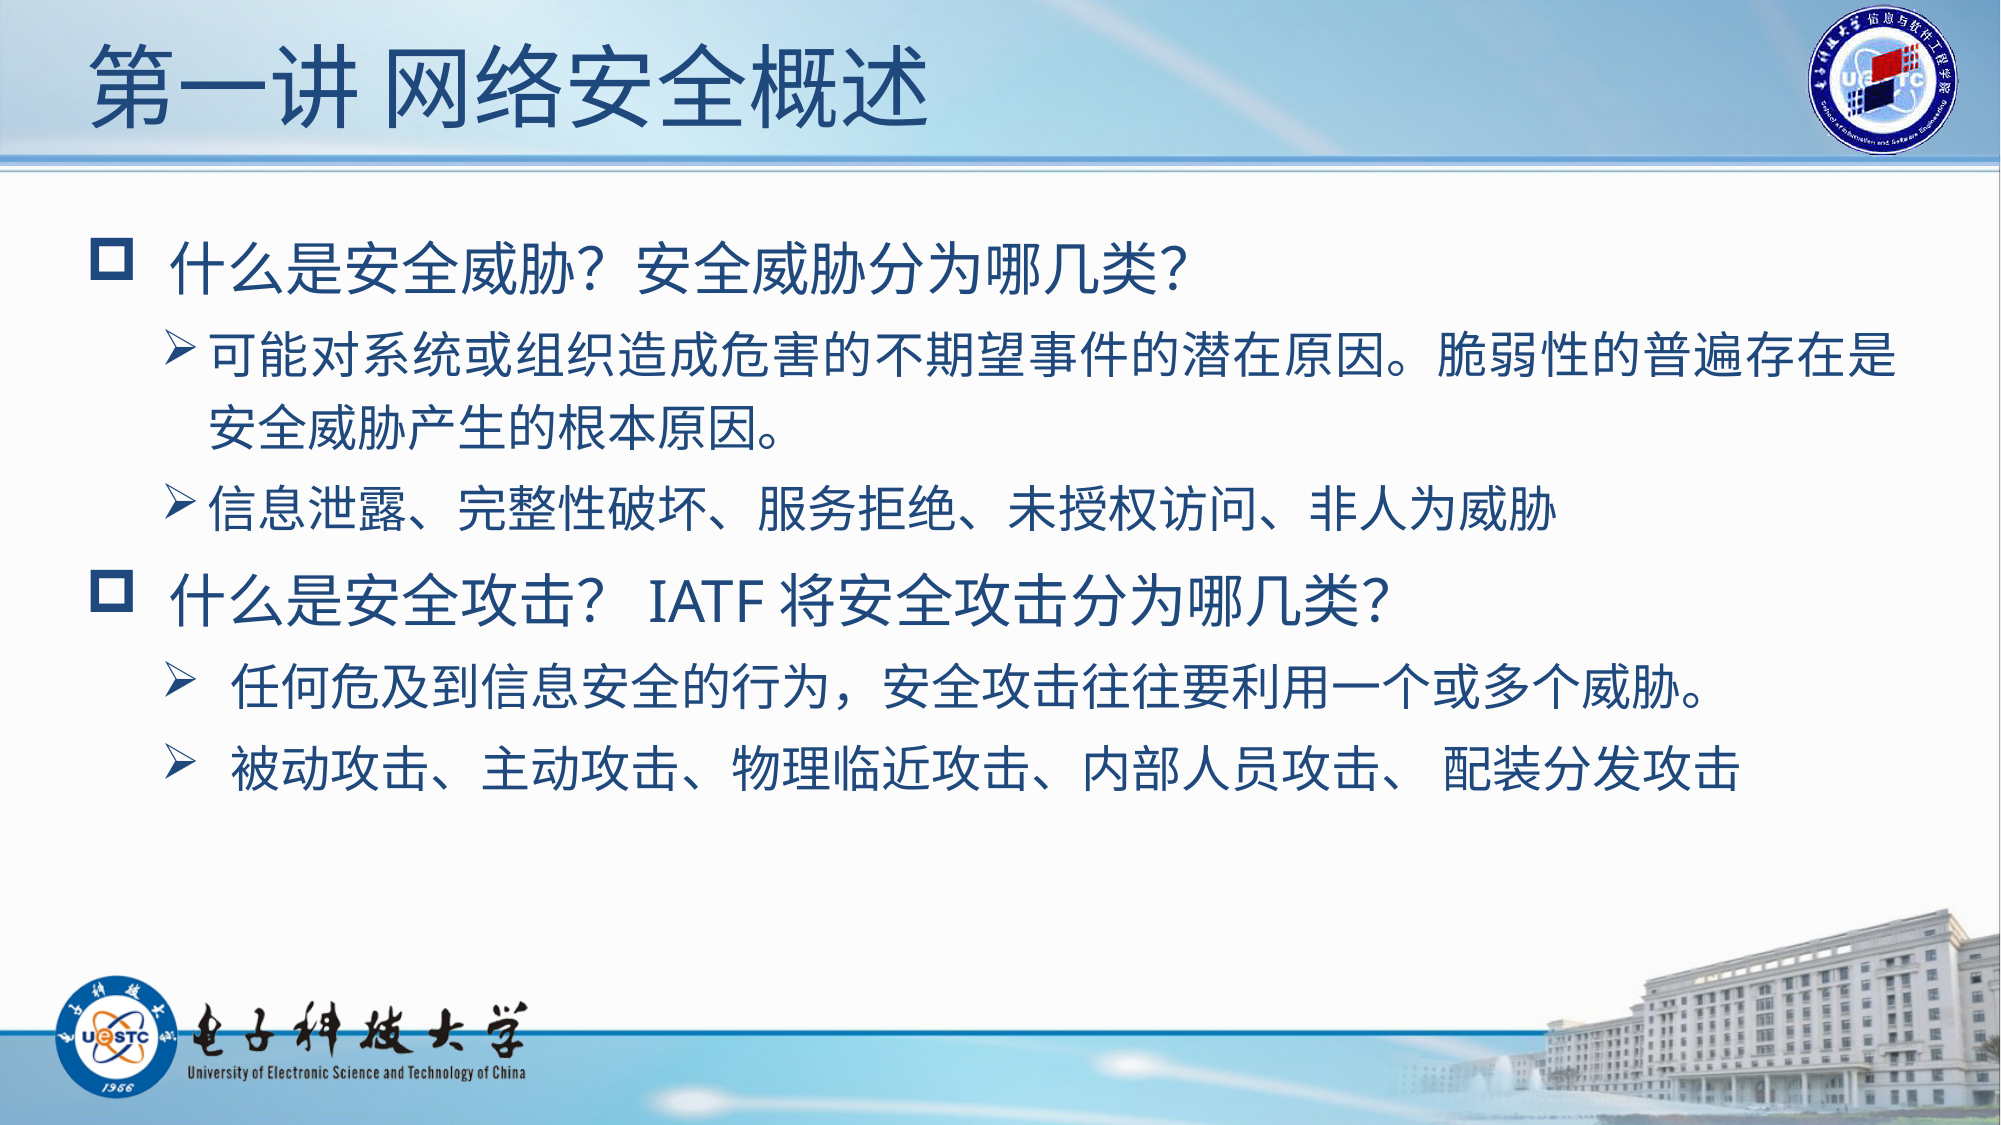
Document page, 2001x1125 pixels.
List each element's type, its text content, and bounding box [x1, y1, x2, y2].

picture [0, 0, 2001, 1125]
list 什么是安全威胁？安全威胁分为哪几类？ 可能对系统或组织造成危害的不期望事件的潜在原因。脆弱性的普遍存在是安全威胁产生的根本原因。 信息泄露、完整性破坏、服务拒绝、未授权访问、非人为威胁 什么是安全攻击？IATF将安全攻击分为哪几类？ 任何危及到信息安全的行为，安全攻击往往要利用一个或多个威胁。 被动攻击、主动攻击、物理临近攻击、内部人员攻击、 配装分发攻击 [70, 210, 1914, 965]
title 第一讲 网络安全概述 [70, 12, 1725, 159]
